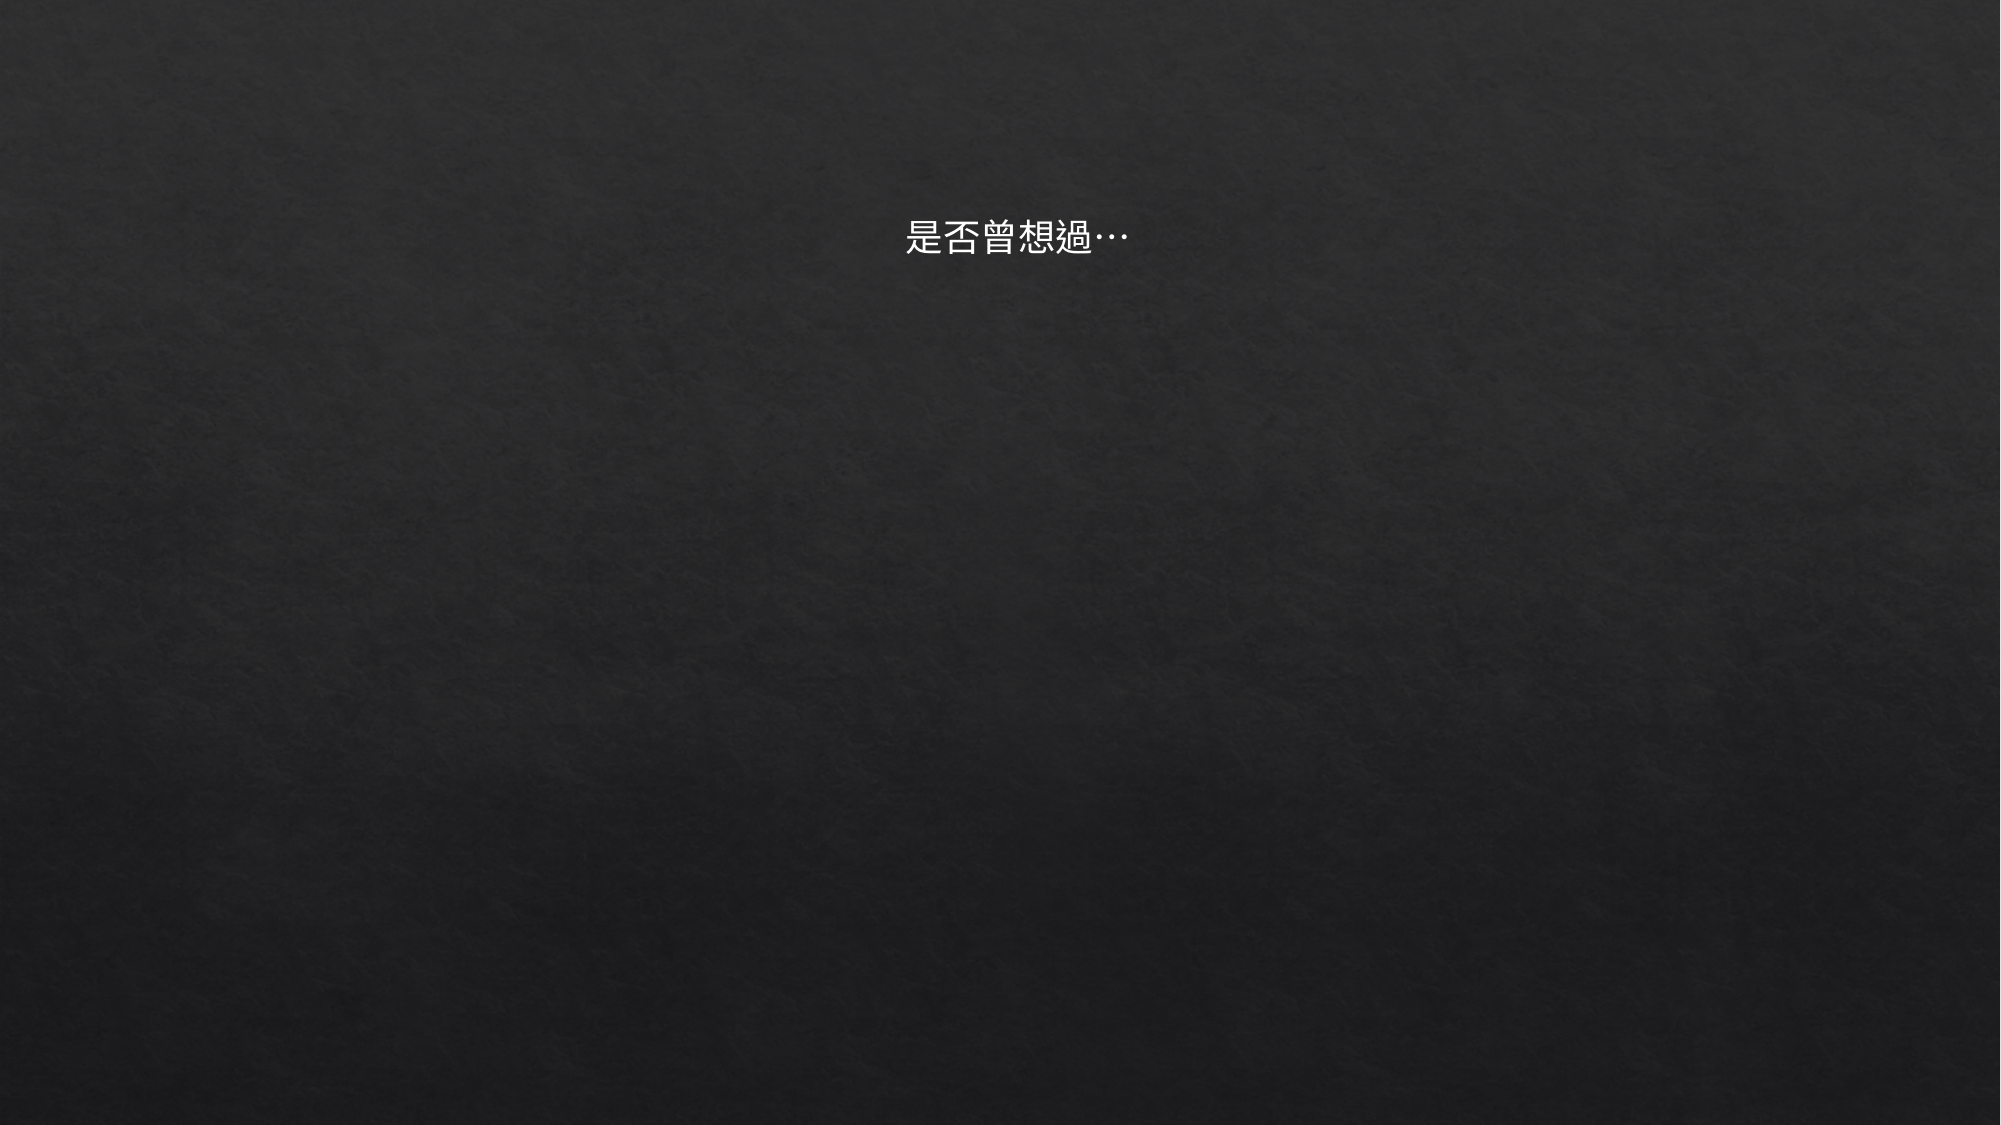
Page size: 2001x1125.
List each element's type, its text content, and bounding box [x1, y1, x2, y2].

text_box 是否曾想過… [413, 206, 1623, 267]
